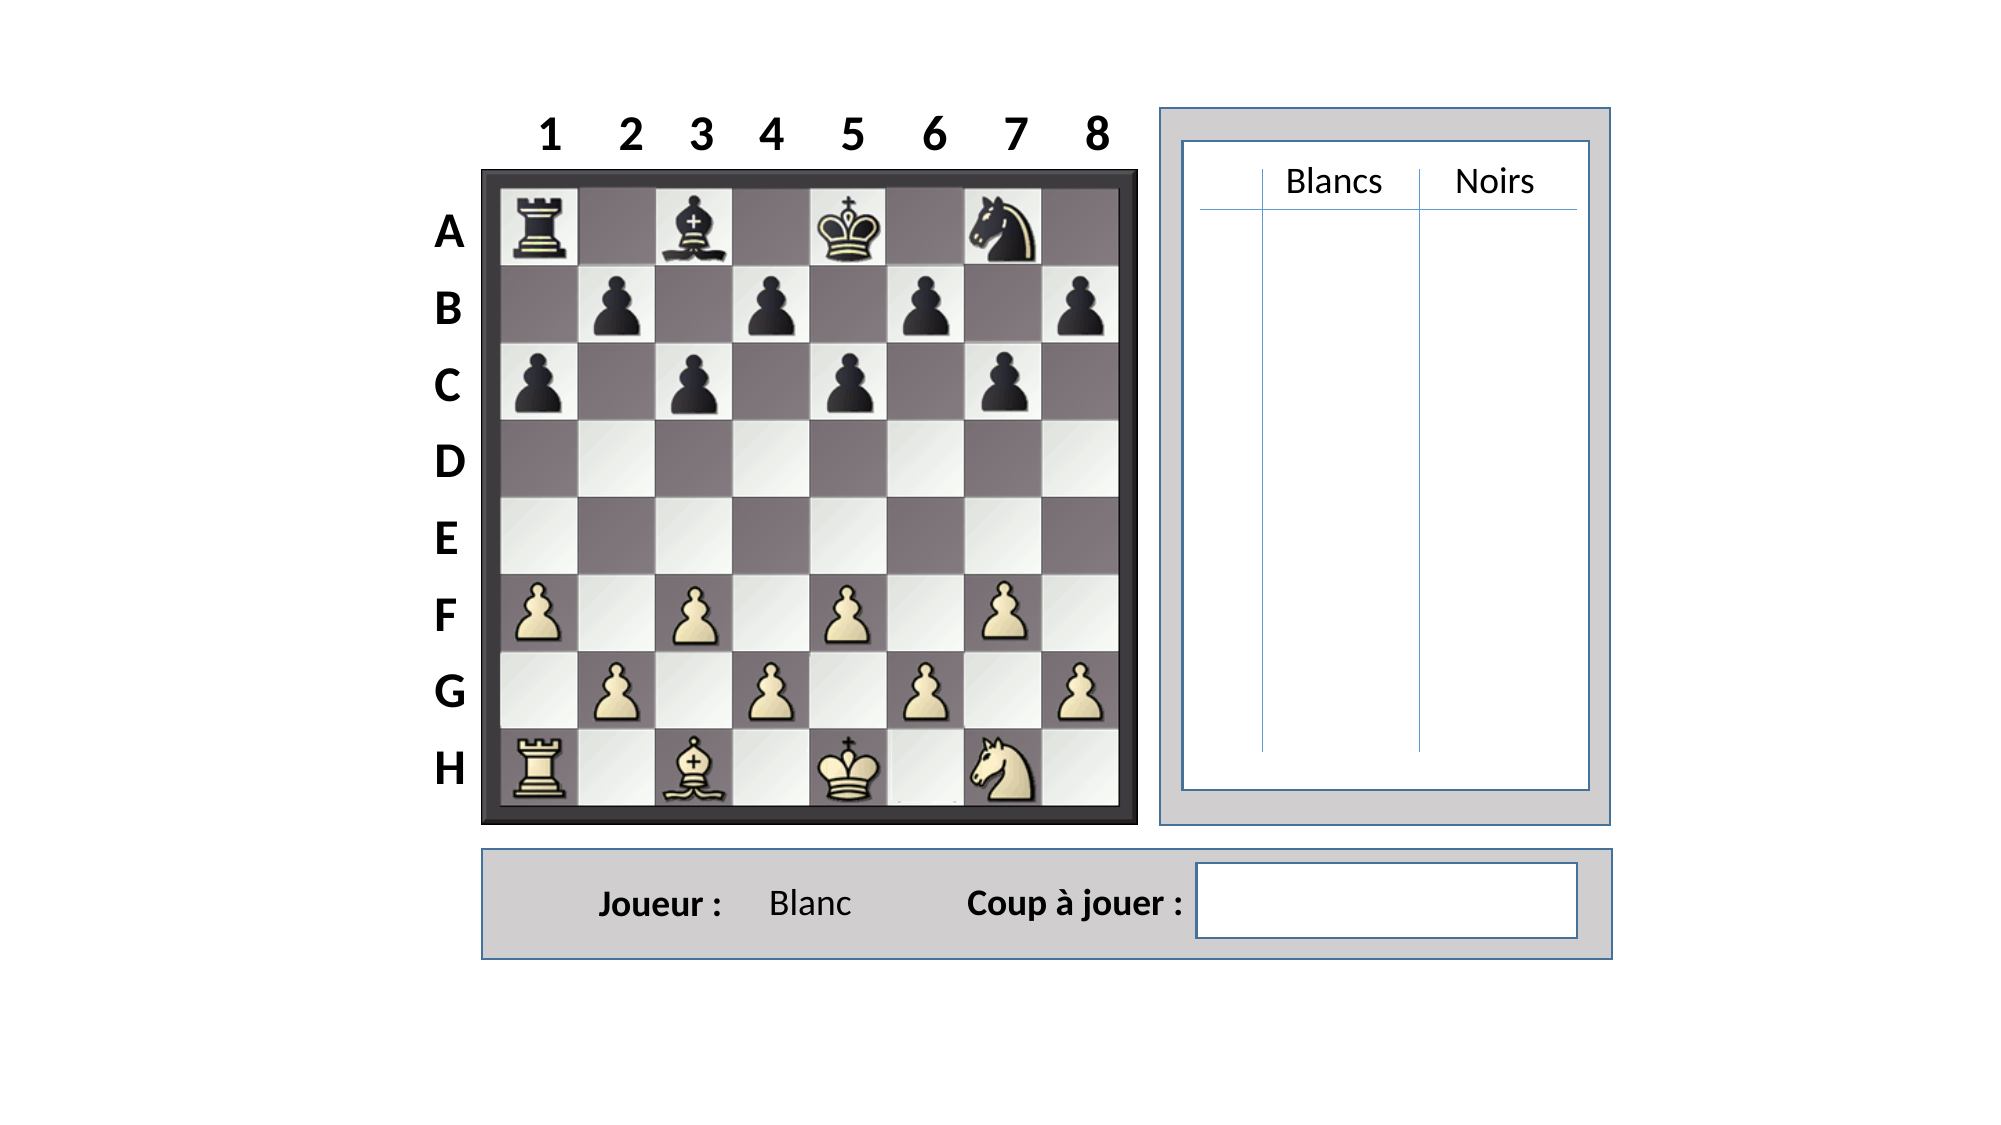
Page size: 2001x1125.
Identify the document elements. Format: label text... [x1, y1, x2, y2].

text_box Joueur : [583, 871, 765, 932]
text_box [1195, 862, 1578, 939]
text_box A B C D E F G H [419, 190, 481, 802]
text_box Blancs [1271, 148, 1399, 209]
text_box Blanc [754, 870, 867, 930]
text_box [1159, 107, 1611, 826]
text_box [481, 848, 1613, 960]
text_box Coup à jouer : [952, 870, 1199, 930]
text_box [1181, 140, 1590, 791]
text_box 1 2 3 4 5 6 7 8 [522, 93, 1126, 169]
picture [481, 169, 1138, 825]
text_box Noirs [1440, 148, 1550, 209]
